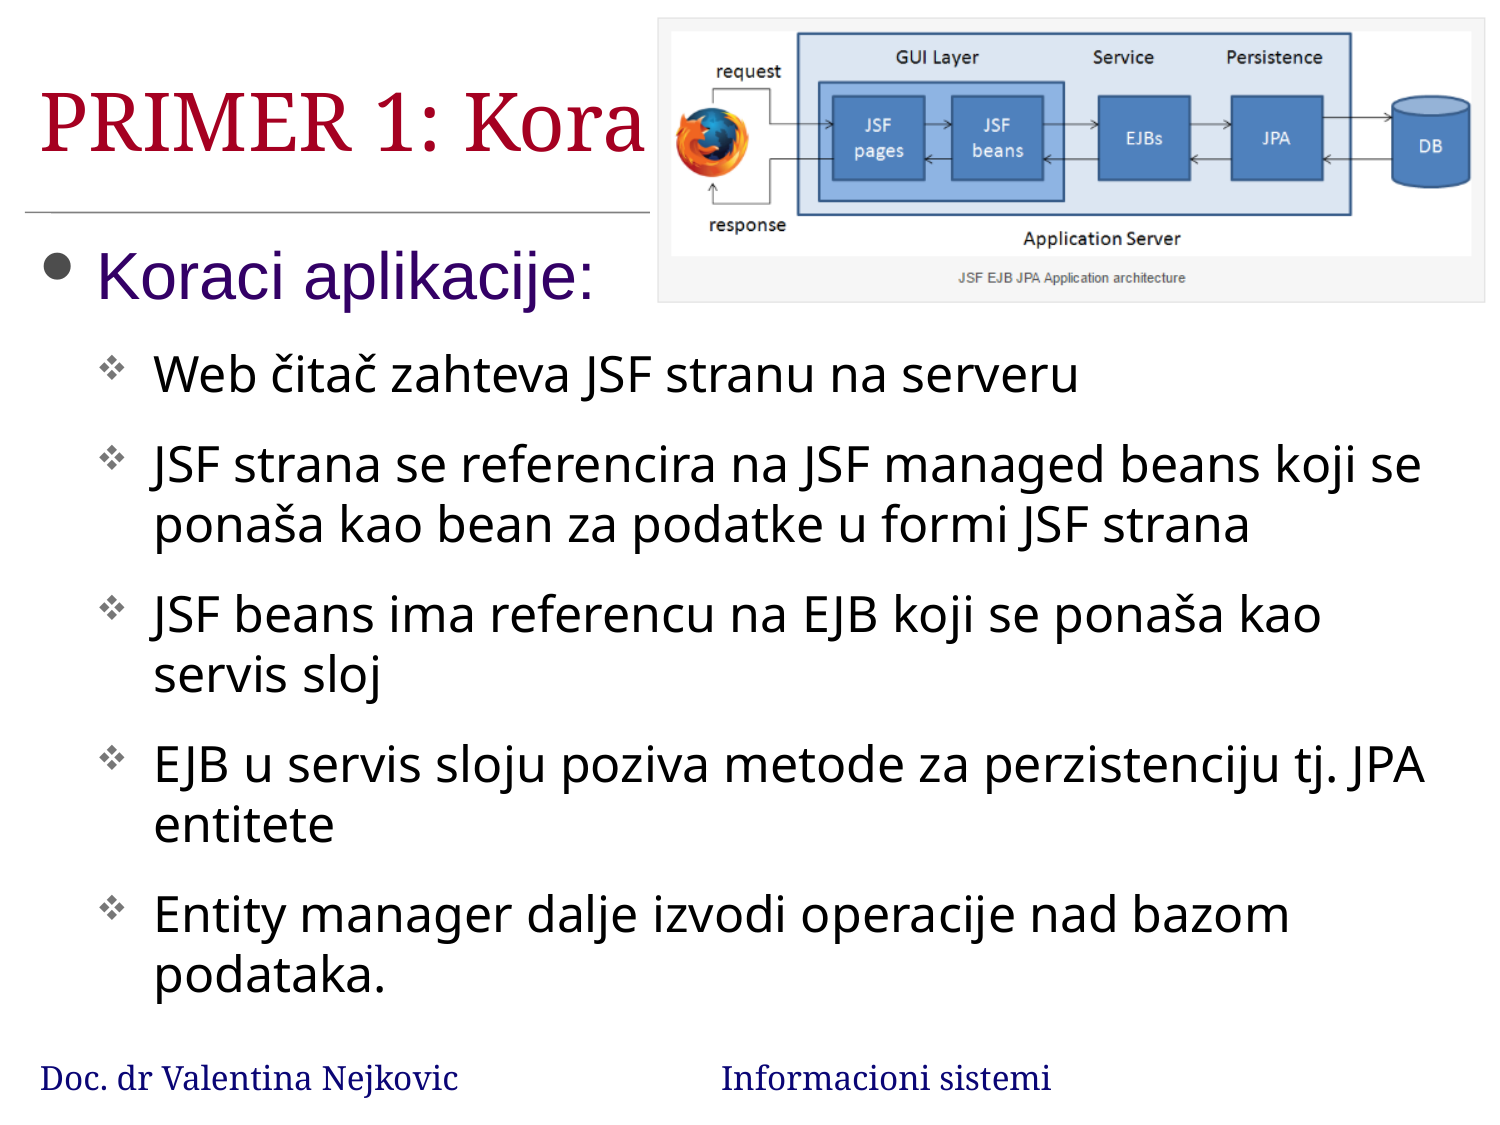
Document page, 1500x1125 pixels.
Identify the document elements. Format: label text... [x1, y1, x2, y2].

footer Doc. dr Valentina Nejkovic Informacioni sistemi [24, 1049, 1201, 1101]
title PRIMER 1: Koraci [24, 37, 645, 200]
picture [650, 5, 1498, 318]
list Koraci aplikacije: Web čitač zahteva JSF stranu na serveru JSF strana se referencira na JSF managed beans koji se ponaša kao bean za podatke u formi JSF strana JSF beans ima referencu na EJB koji se ponaša kao servis sloj EJB u servis sloju poziva metode za perzistenciju tj. JPA entitete Entity manager dalje izvodi operacije nad bazom podataka. [24, 224, 1475, 1038]
